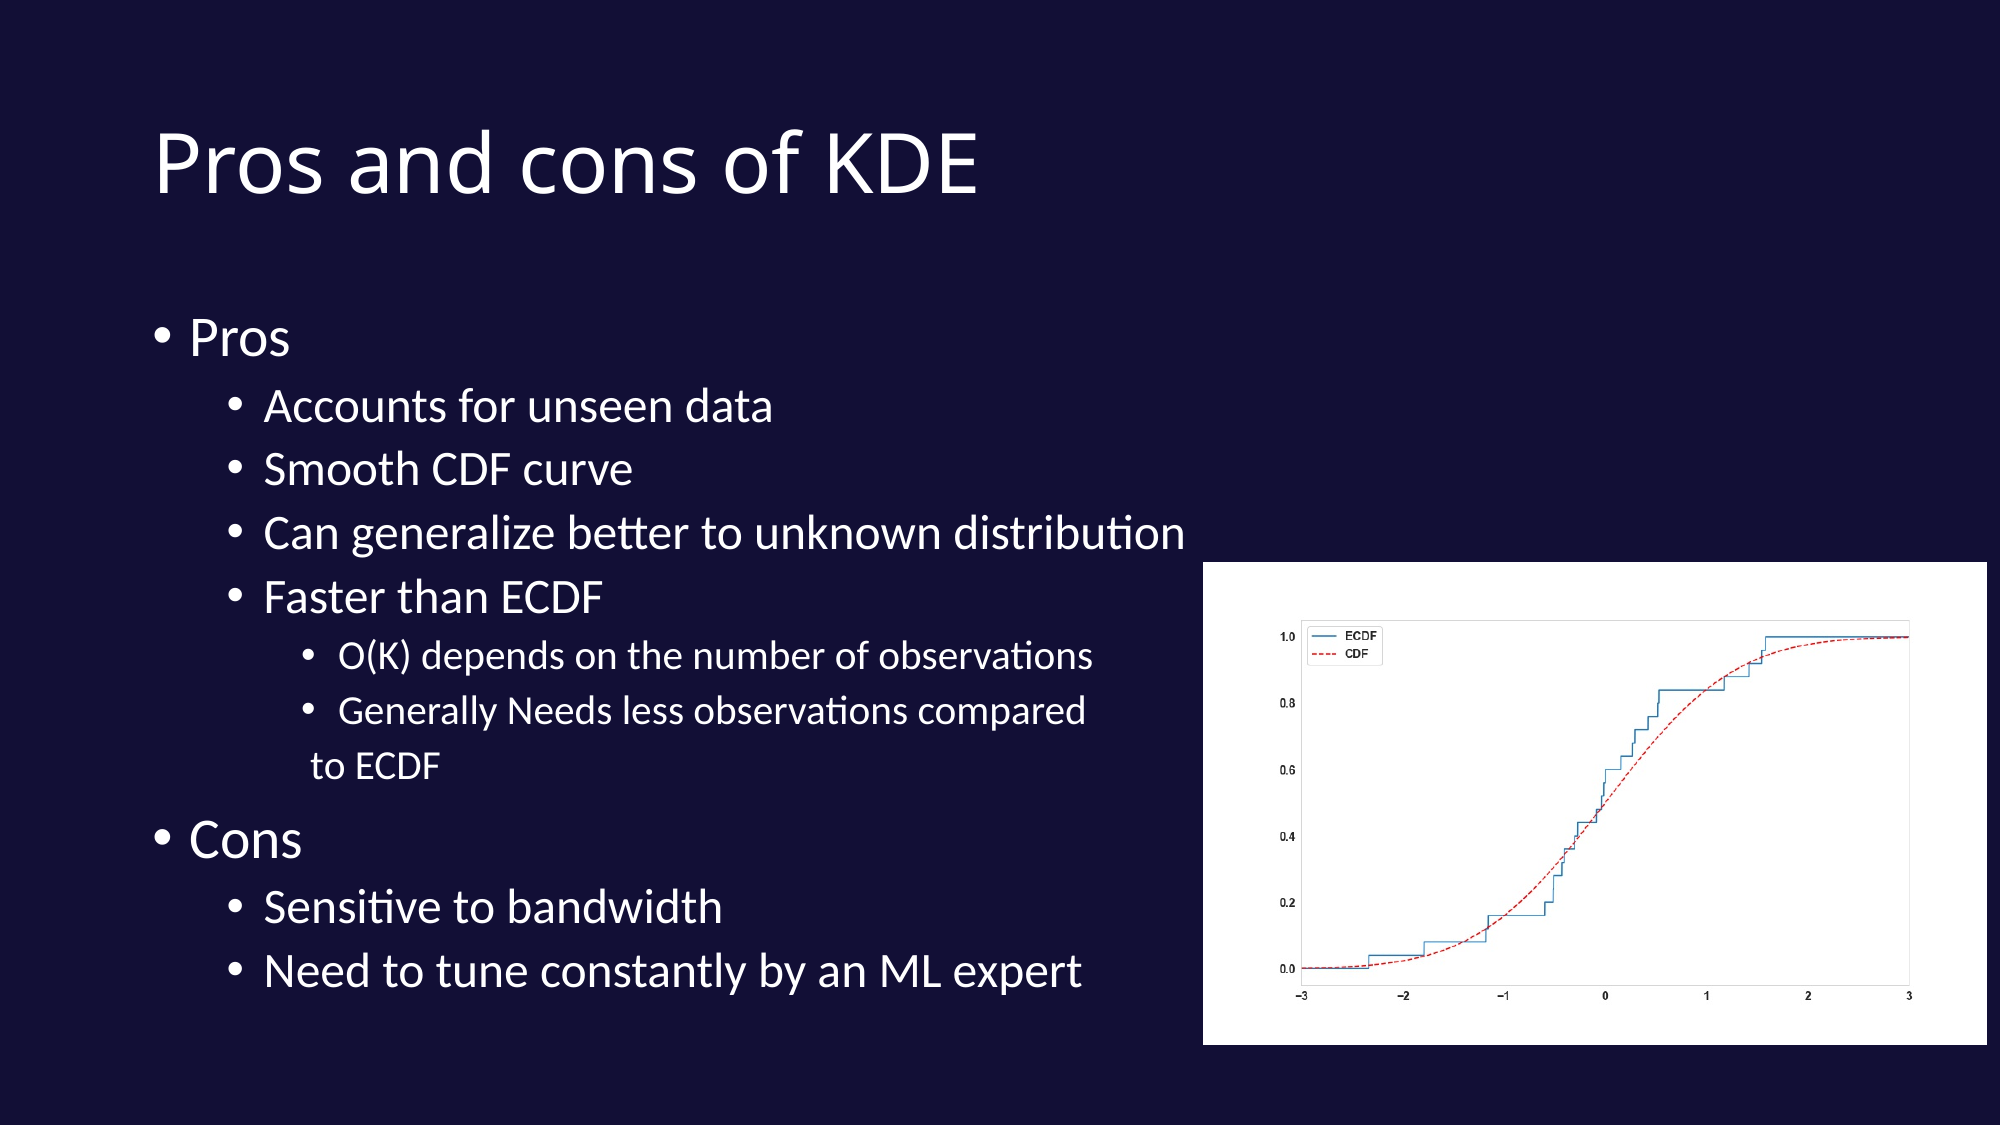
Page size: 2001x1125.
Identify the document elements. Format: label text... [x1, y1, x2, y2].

picture [1203, 562, 1987, 1045]
title Pros and cons of KDE [137, 57, 1863, 276]
list Pros Accounts for unseen data Smooth CDF curve Can generalize better to unknown distribution Faster than ECDF O(K) depends on the number of observations Generally Needs less observations compared to ECDF Cons Sensitive to bandwidth Need to tune constantly by an ML expert [137, 299, 1863, 1014]
